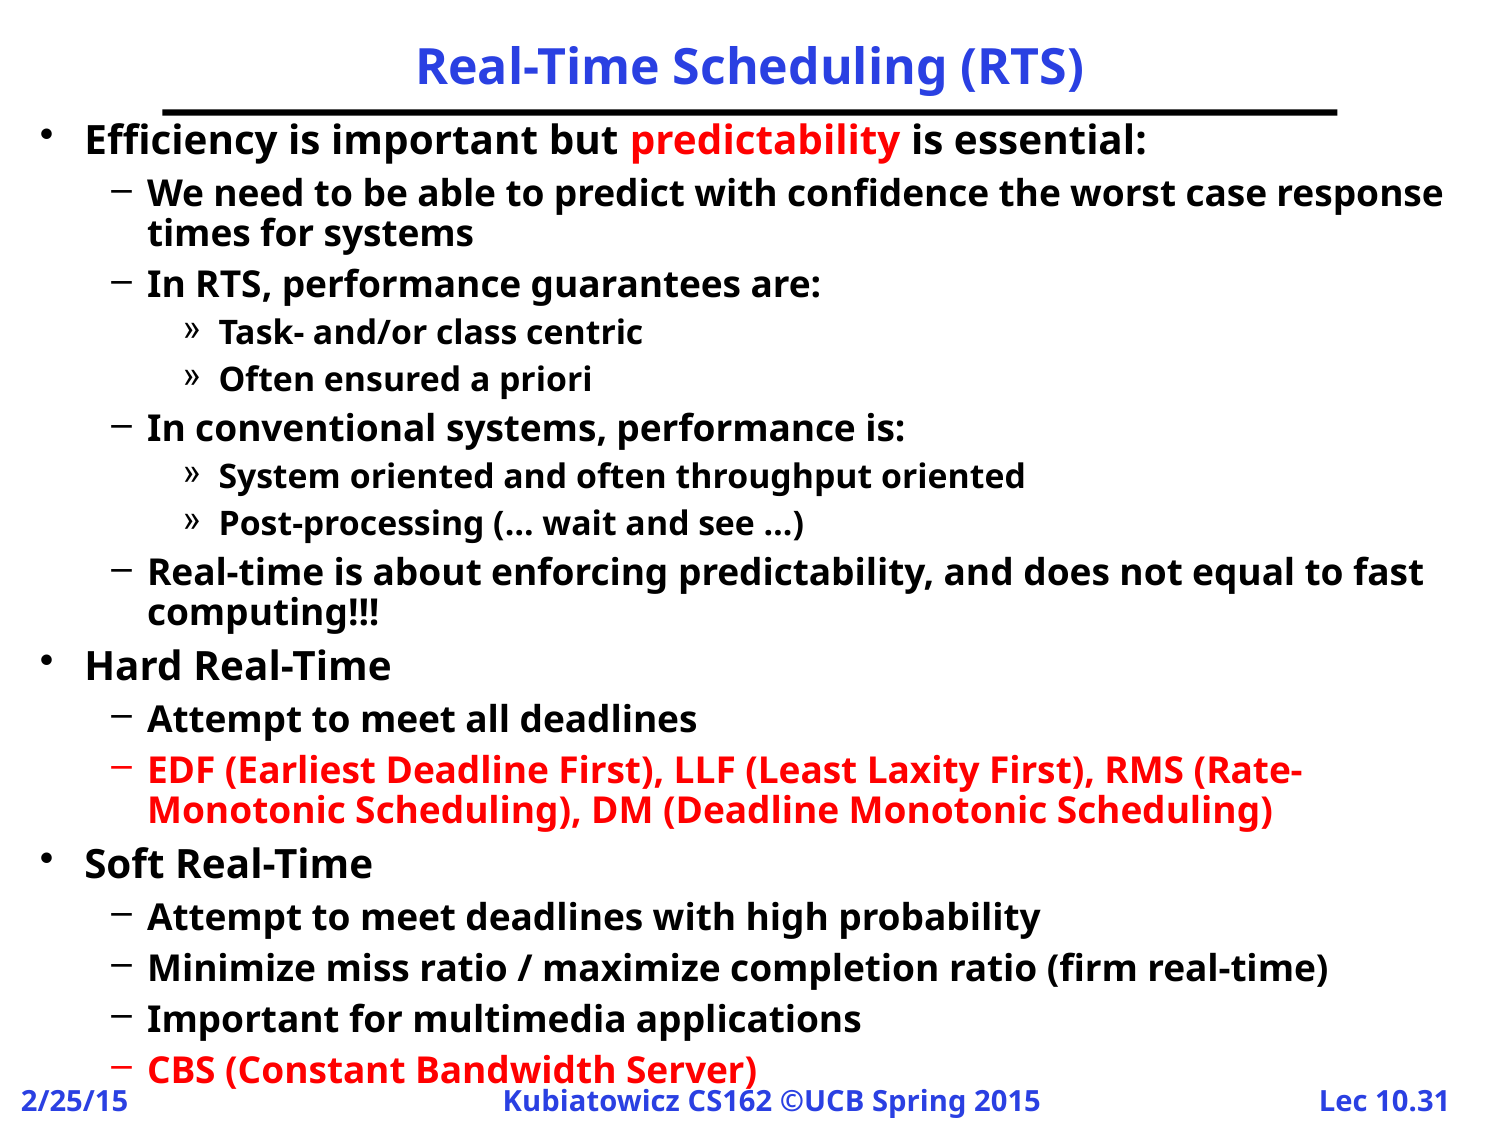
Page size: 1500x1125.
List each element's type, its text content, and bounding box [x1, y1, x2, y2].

title Real-Time Scheduling (RTS) [162, 24, 1338, 112]
list Efficiency is important but predictability is essential: We need to be able to predict with confidence the worst case response times for systems In RTS, performance guarantees are: Task- and/or class centric Often ensured a priori In conventional systems, performance is: System oriented and often throughput oriented Post-processing (… wait and see …) Real-time is about enforcing predictability, and does not equal to fast computing!!! Hard Real-Time Attempt to meet all deadlines EDF (Earliest Deadline First), LLF (Least Laxity First), RMS (Rate-Monotonic Scheduling), DM (Deadline Monotonic Scheduling) Soft Real-Time Attempt to meet deadlines with high probability Minimize miss ratio / maximize completion ratio (firm real-time) Important for multimedia applications CBS (Constant Bandwidth Server) [24, 112, 1500, 1100]
